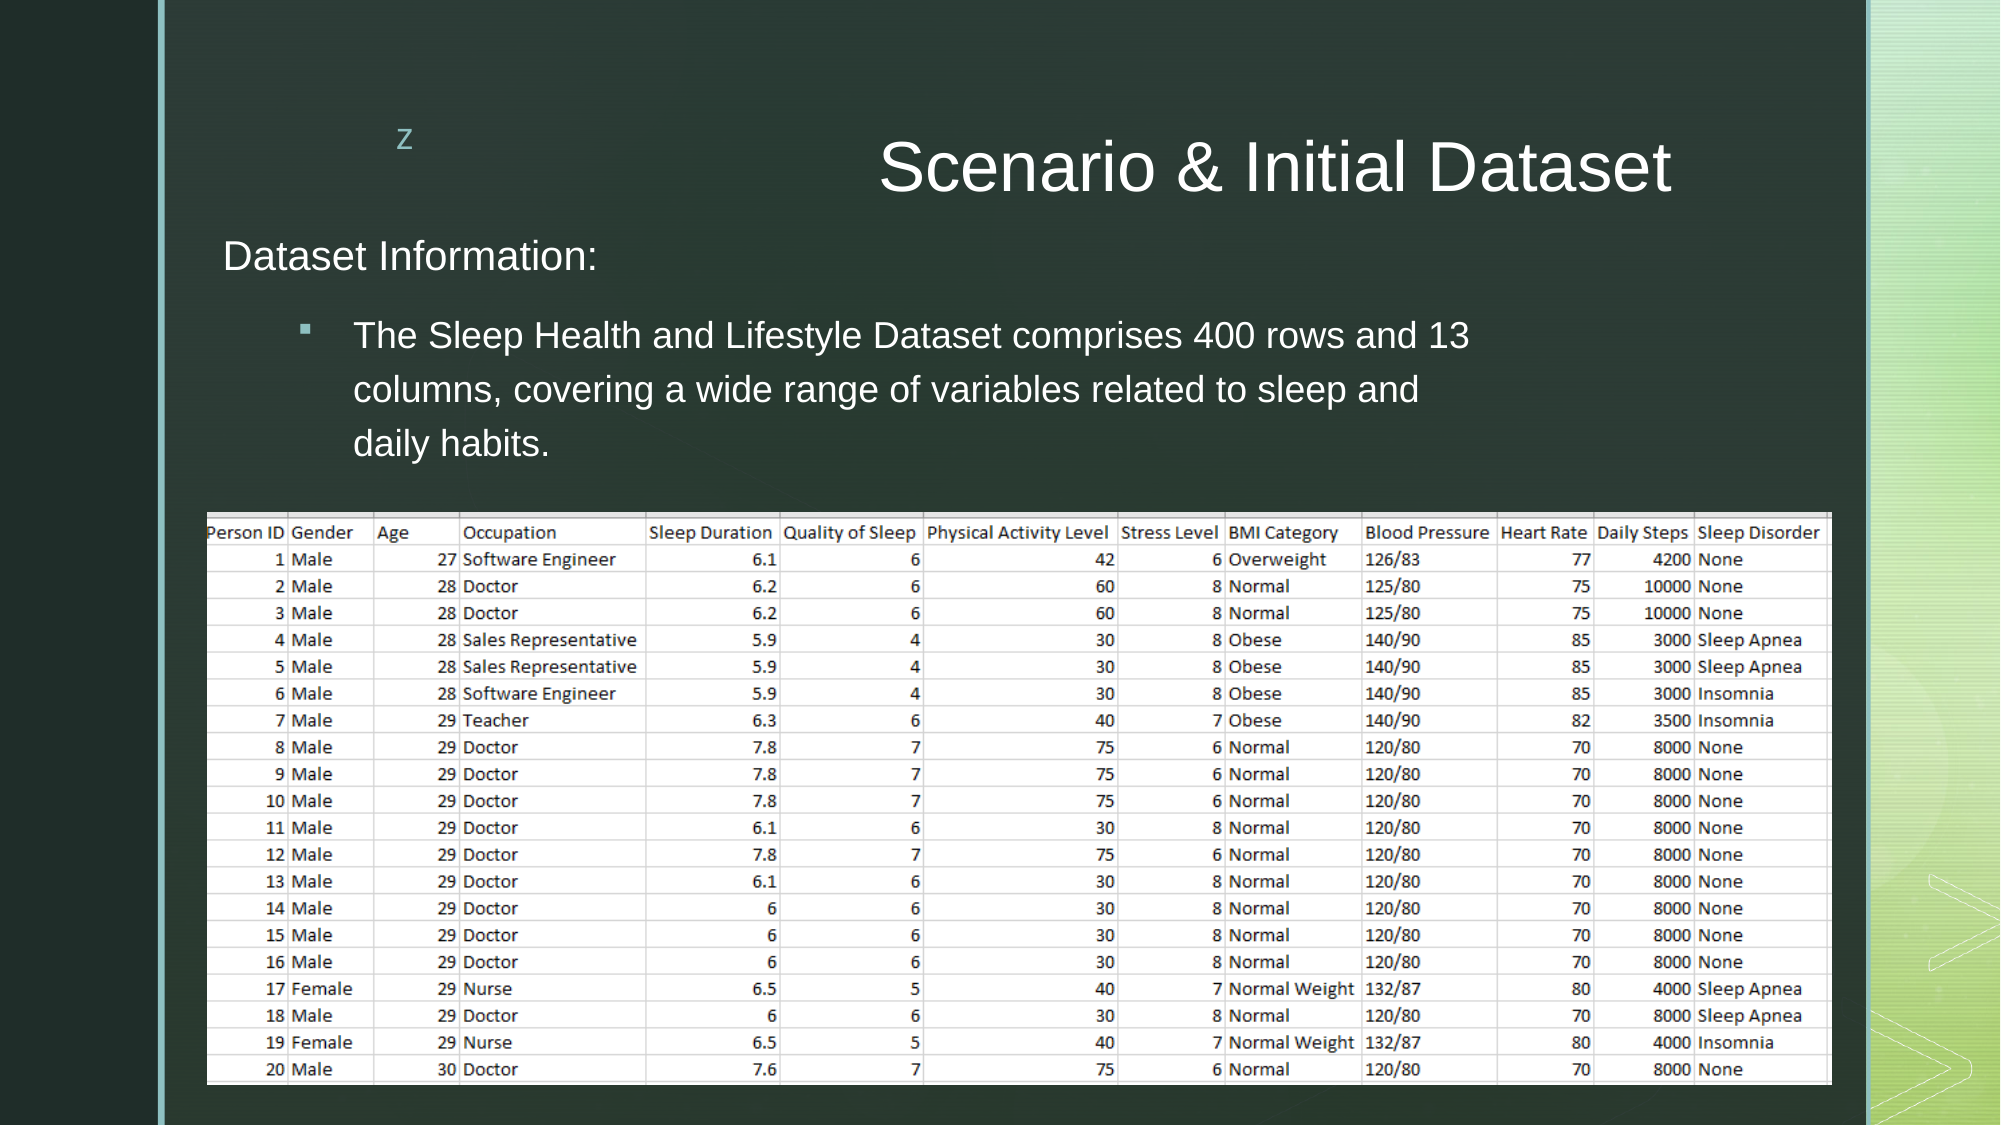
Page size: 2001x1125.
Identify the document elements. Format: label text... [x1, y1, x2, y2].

picture [1871, 0, 2001, 1125]
picture [207, 512, 1833, 1086]
list Dataset Information: The Sleep Health and Lifestyle Dataset comprises 400 rows and 13 columns, covering a wide range of variables related to sleep and daily habits. [207, 215, 1487, 512]
title Scenario & Initial Dataset [382, 123, 1688, 300]
